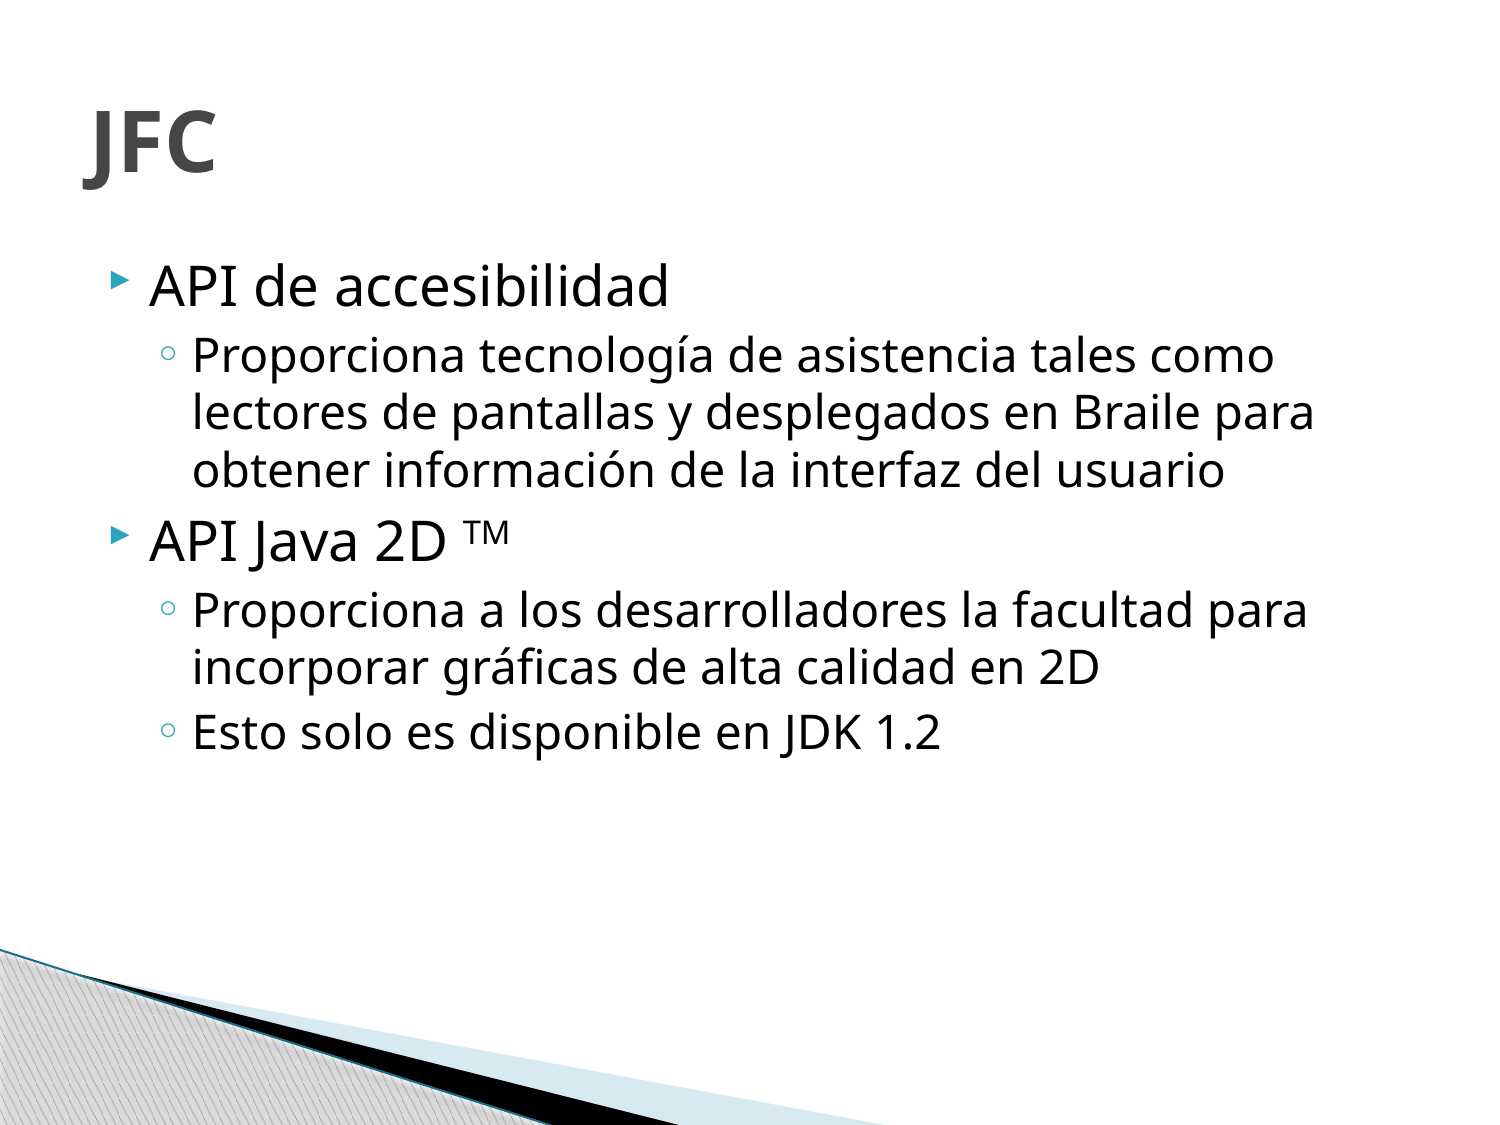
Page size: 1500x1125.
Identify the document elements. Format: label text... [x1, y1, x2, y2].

title JFC [75, 45, 1425, 233]
list API de accesibilidad Proporciona tecnología de asistencia tales como lectores de pantallas y desplegados en Braile para obtener información de la interfaz del usuario API Java 2D TM Proporciona a los desarrolladores la facultad para incorporar gráficas de alta calidad en 2D Esto solo es disponible en JDK 1.2 [75, 243, 1425, 986]
